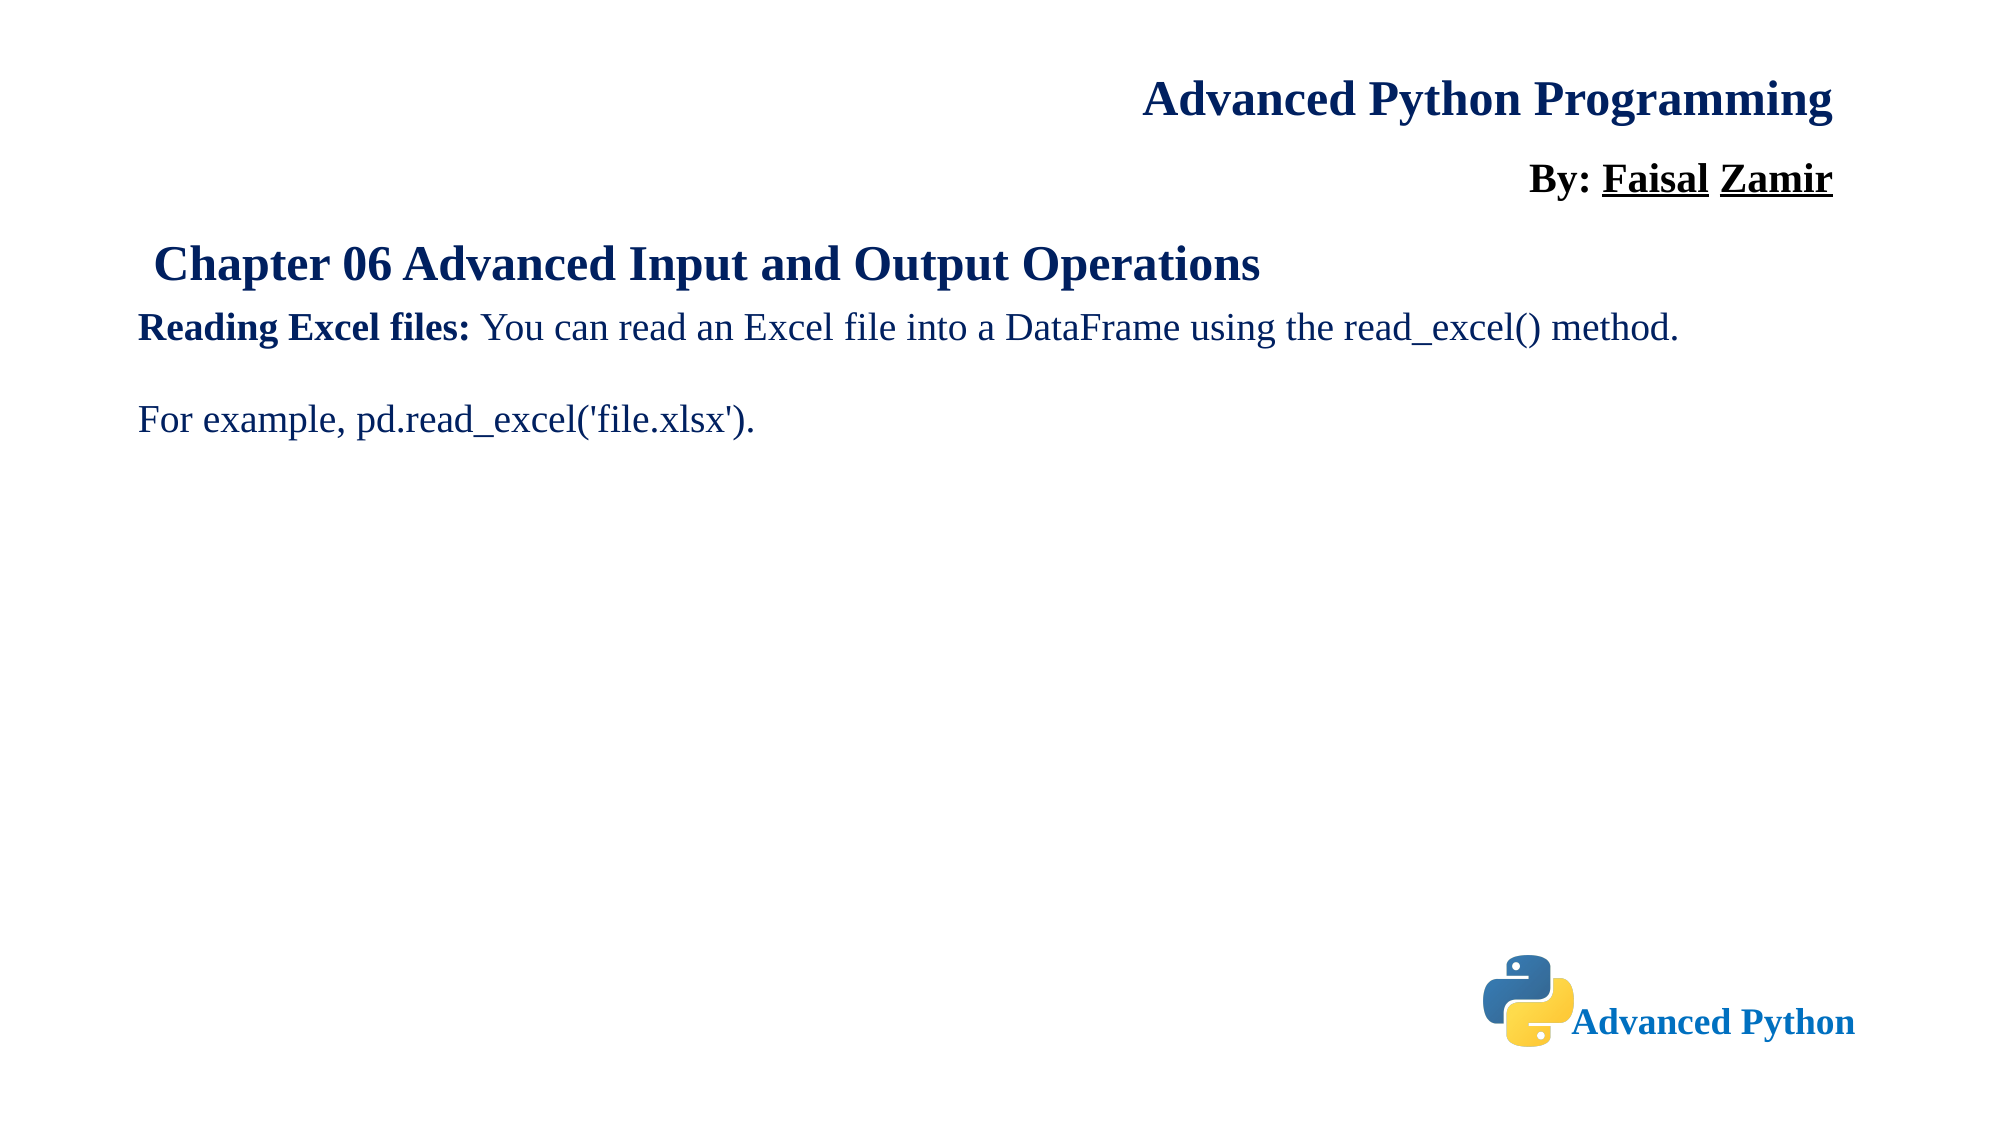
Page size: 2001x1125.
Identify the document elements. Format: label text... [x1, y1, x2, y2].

picture [1483, 955, 1574, 1047]
list Reading Excel files: You can read an Excel file into a DataFrame using the read_excel() method. For example, pd.read_excel('file.xlsx'). [122, 269, 1848, 1097]
text_box Advanced Python Programming By: Faisal Zamir Chapter 06 Advanced Input and Output Operations [138, 53, 1849, 273]
text_box Advanced Python [1465, 955, 1971, 1062]
